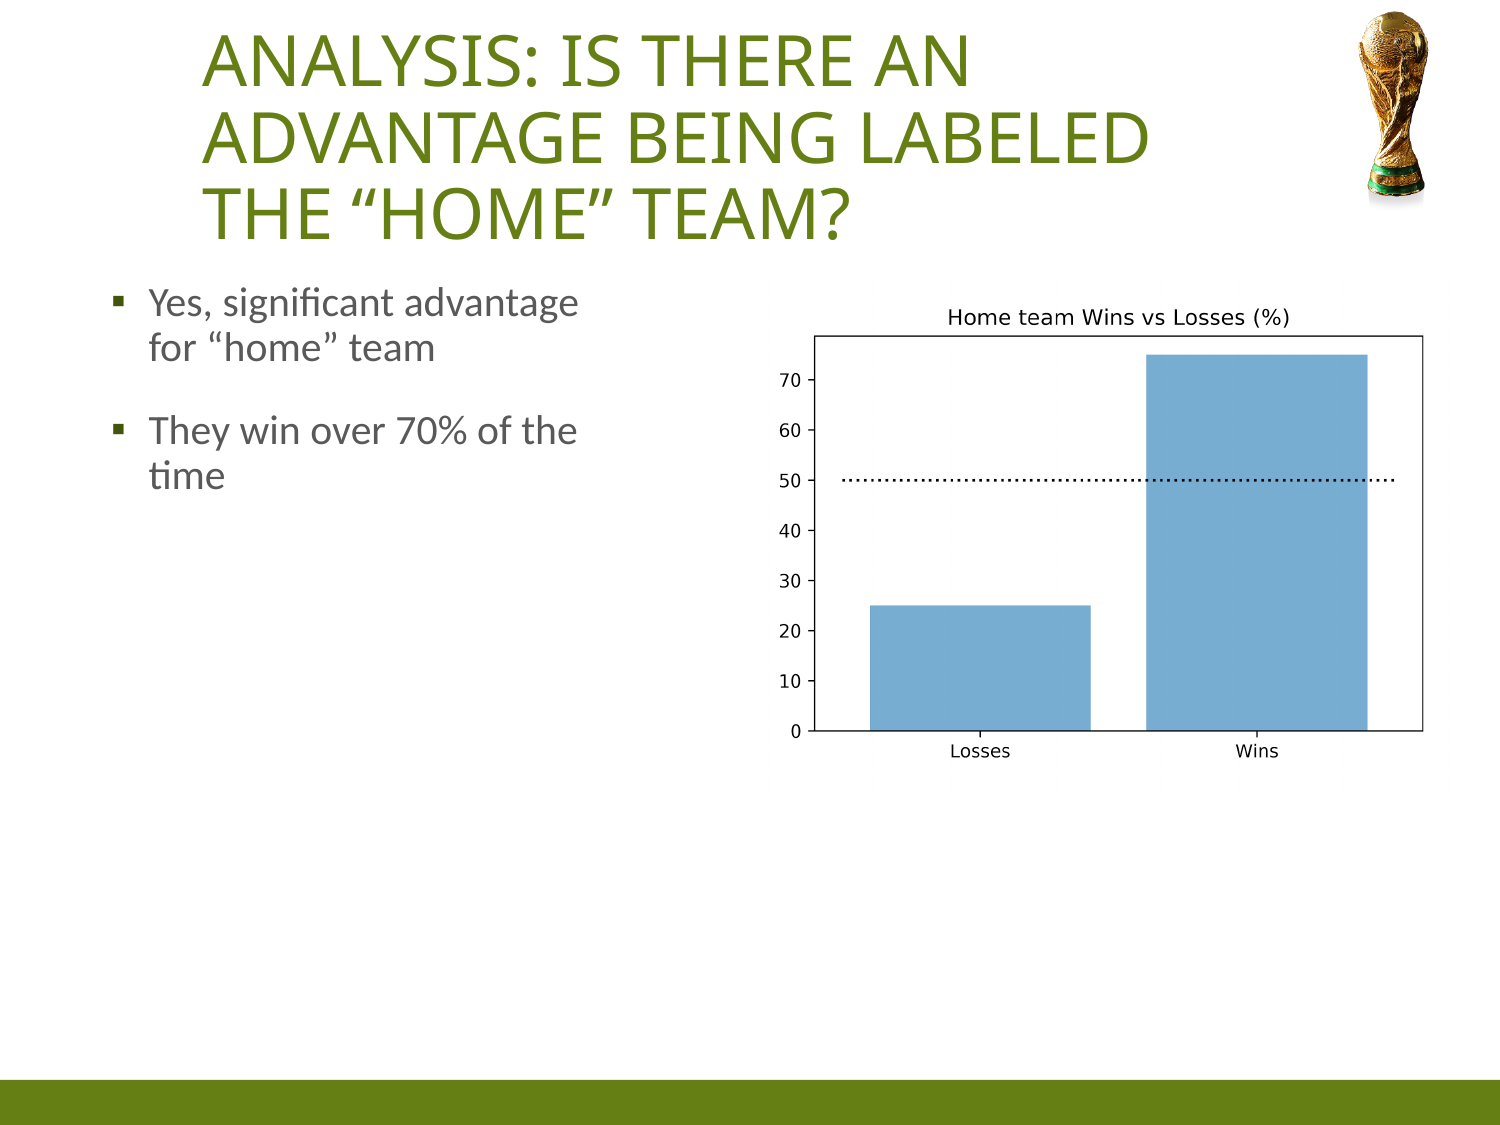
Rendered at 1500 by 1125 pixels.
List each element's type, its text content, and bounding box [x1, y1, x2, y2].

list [716, 273, 1500, 796]
title Analysis: is there an advantage being labeled the “home” team? [187, 75, 1313, 263]
list Yes, significant advantage for “home” team They win over 70% of the time [88, 273, 642, 1006]
picture [1291, 0, 1500, 213]
